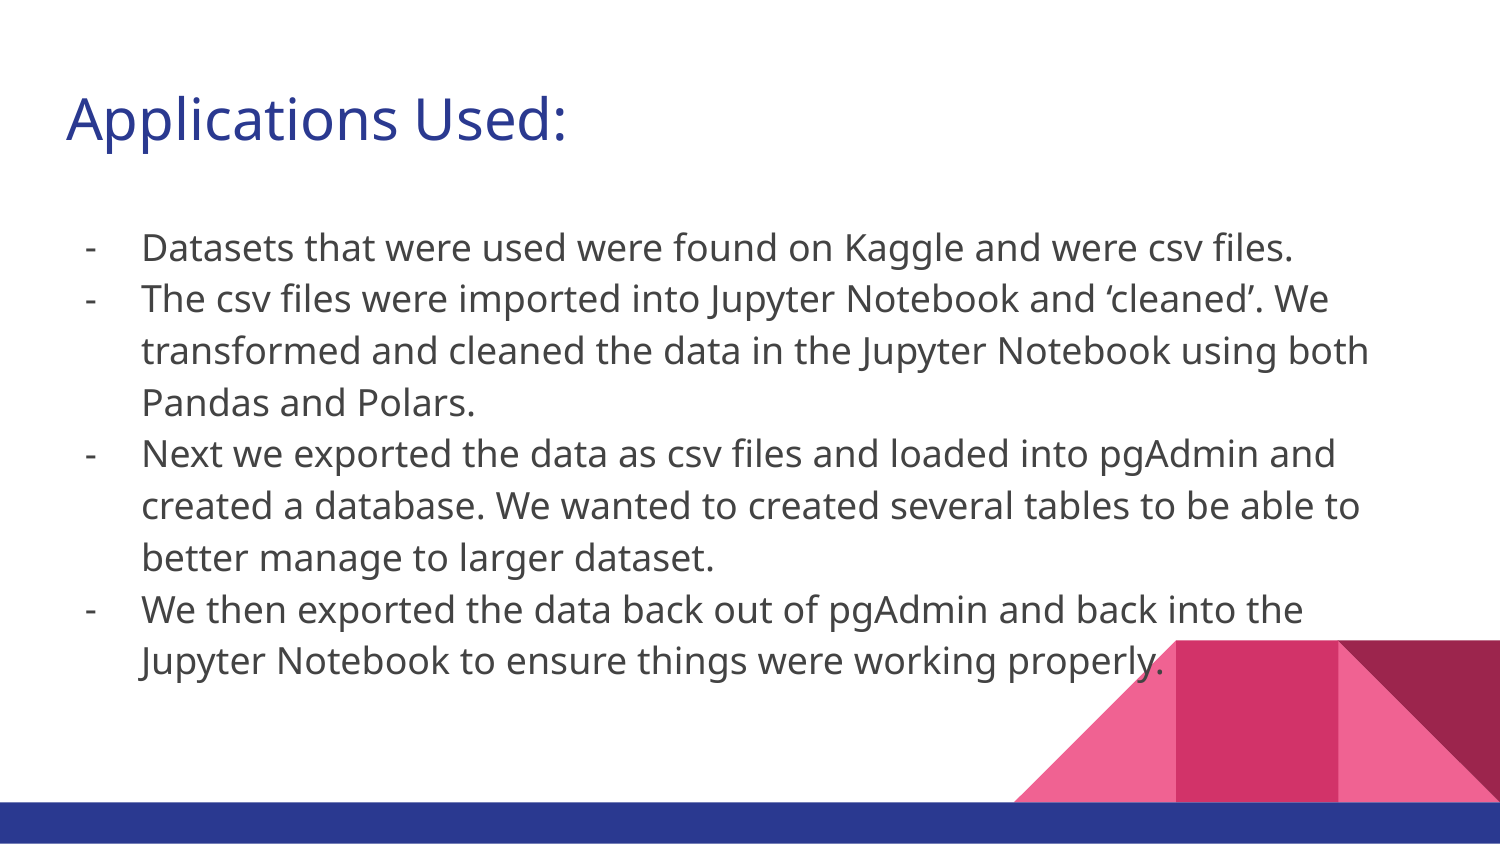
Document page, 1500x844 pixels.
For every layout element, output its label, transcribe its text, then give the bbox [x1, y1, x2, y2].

title Applications Used: [51, 67, 1449, 167]
list Datasets that were used were found on Kaggle and were csv files. The csv files were imported into Jupyter Notebook and ‘cleaned’. We transformed and cleaned the data in the Jupyter Notebook using both Pandas and Polars. Next we exported the data as csv files and loaded into pgAdmin and created a database. We wanted to created several tables to be able to better manage to larger dataset. We then exported the data back out of pgAdmin and back into the Jupyter Notebook to ensure things were working properly. [51, 201, 1449, 750]
